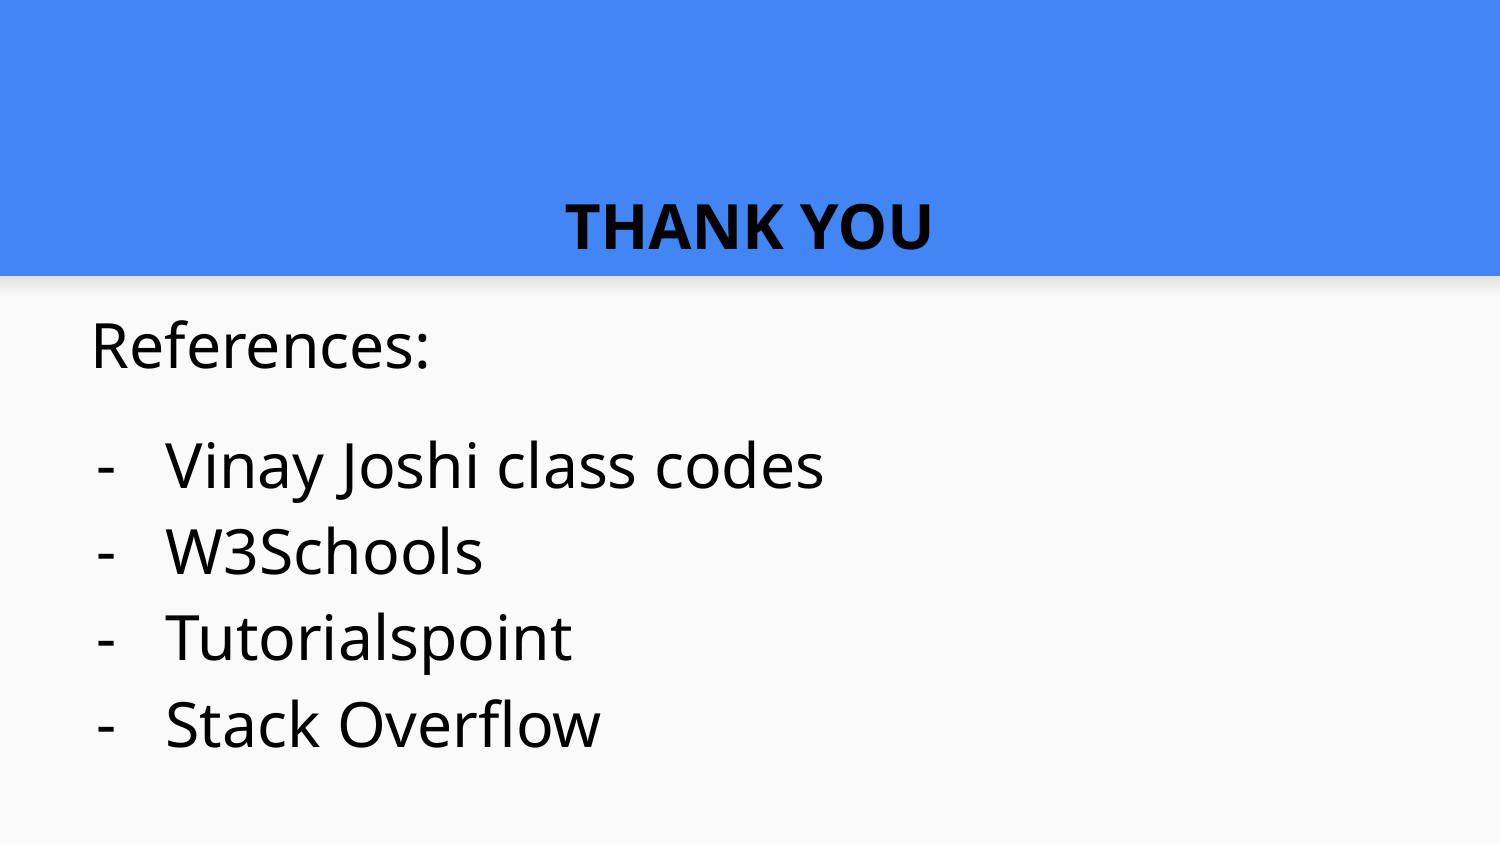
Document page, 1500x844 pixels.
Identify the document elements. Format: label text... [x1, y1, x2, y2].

list THANK YOU References: Vinay Joshi class codes W3Schools Tutorialspoint Stack Overflow [75, 160, 1425, 606]
